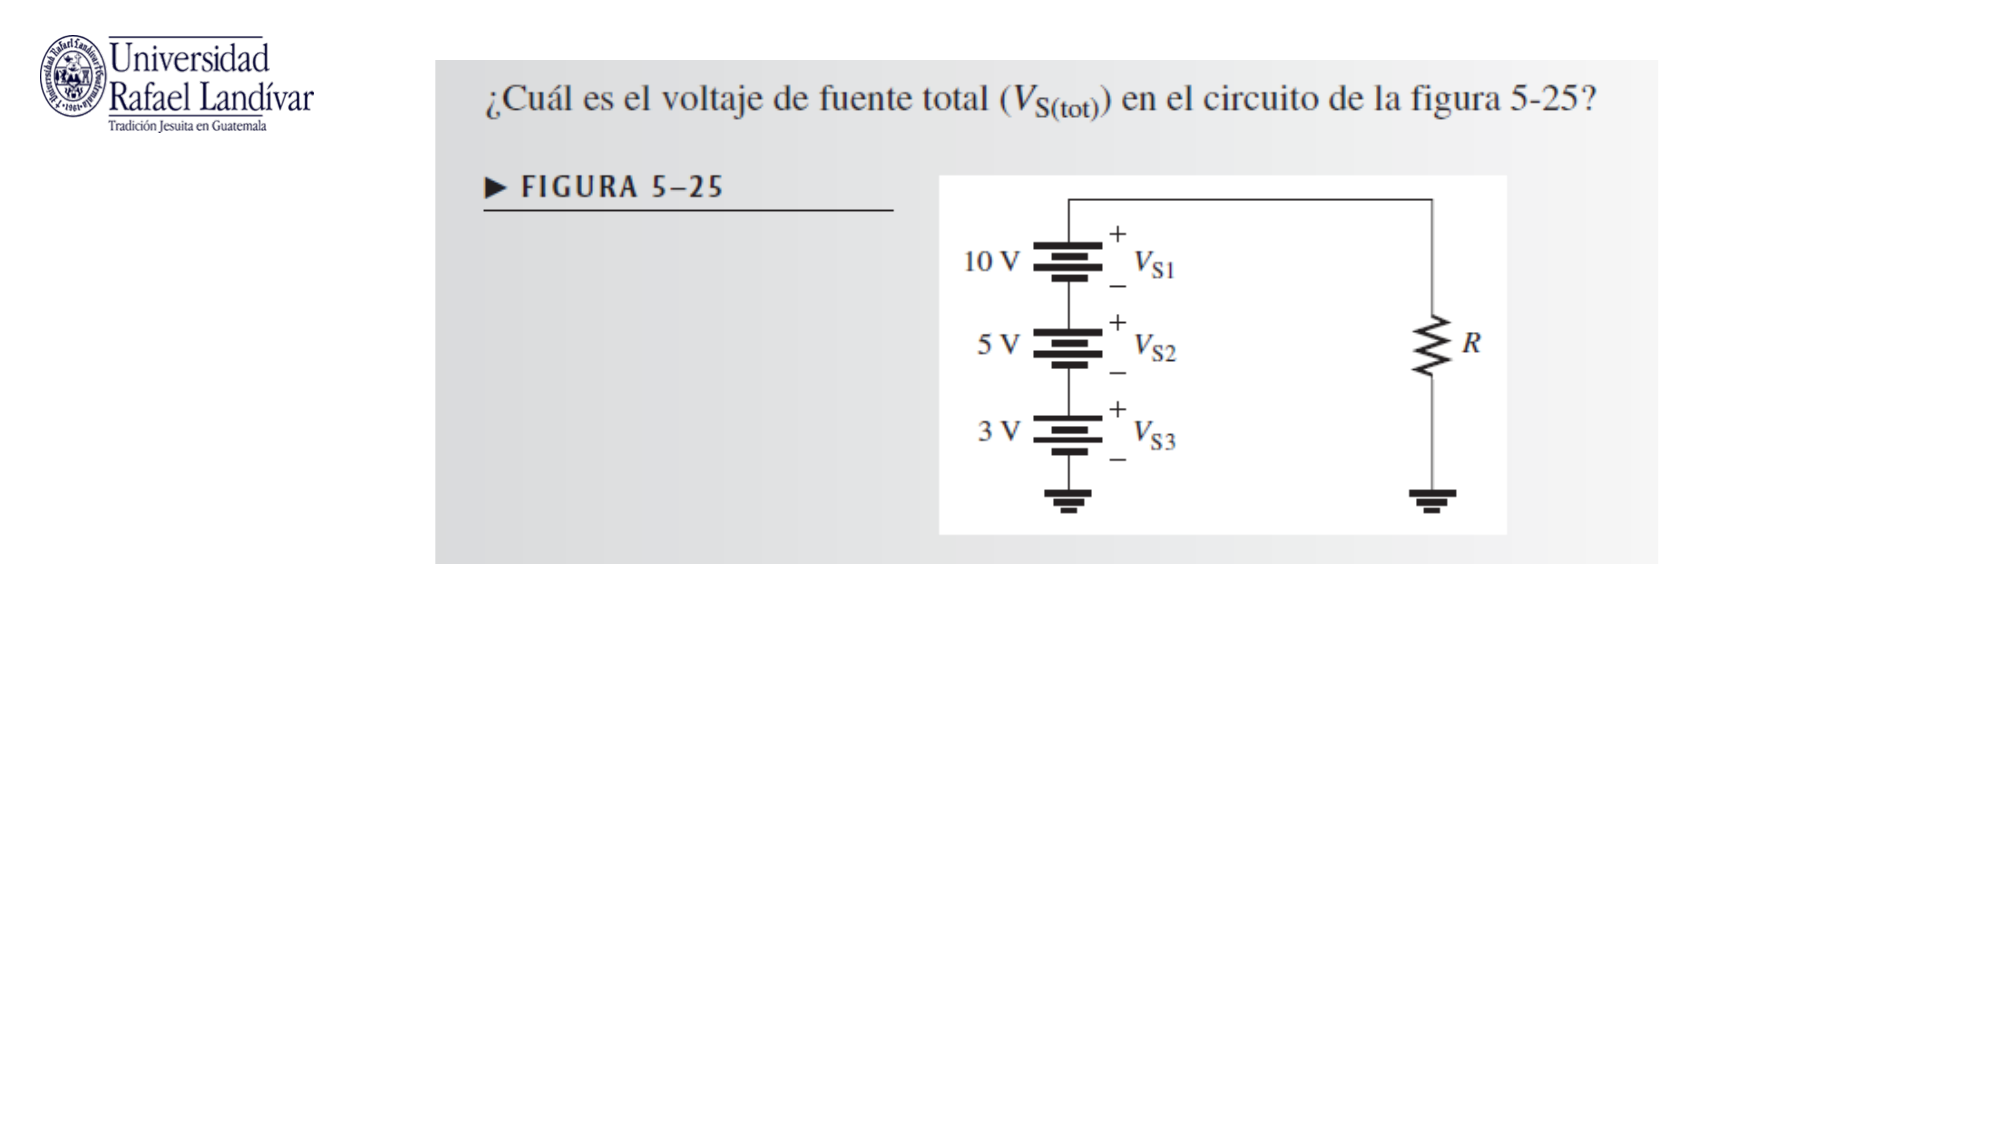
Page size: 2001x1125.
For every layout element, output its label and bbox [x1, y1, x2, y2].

picture [40, 35, 314, 133]
picture [435, 60, 1659, 564]
